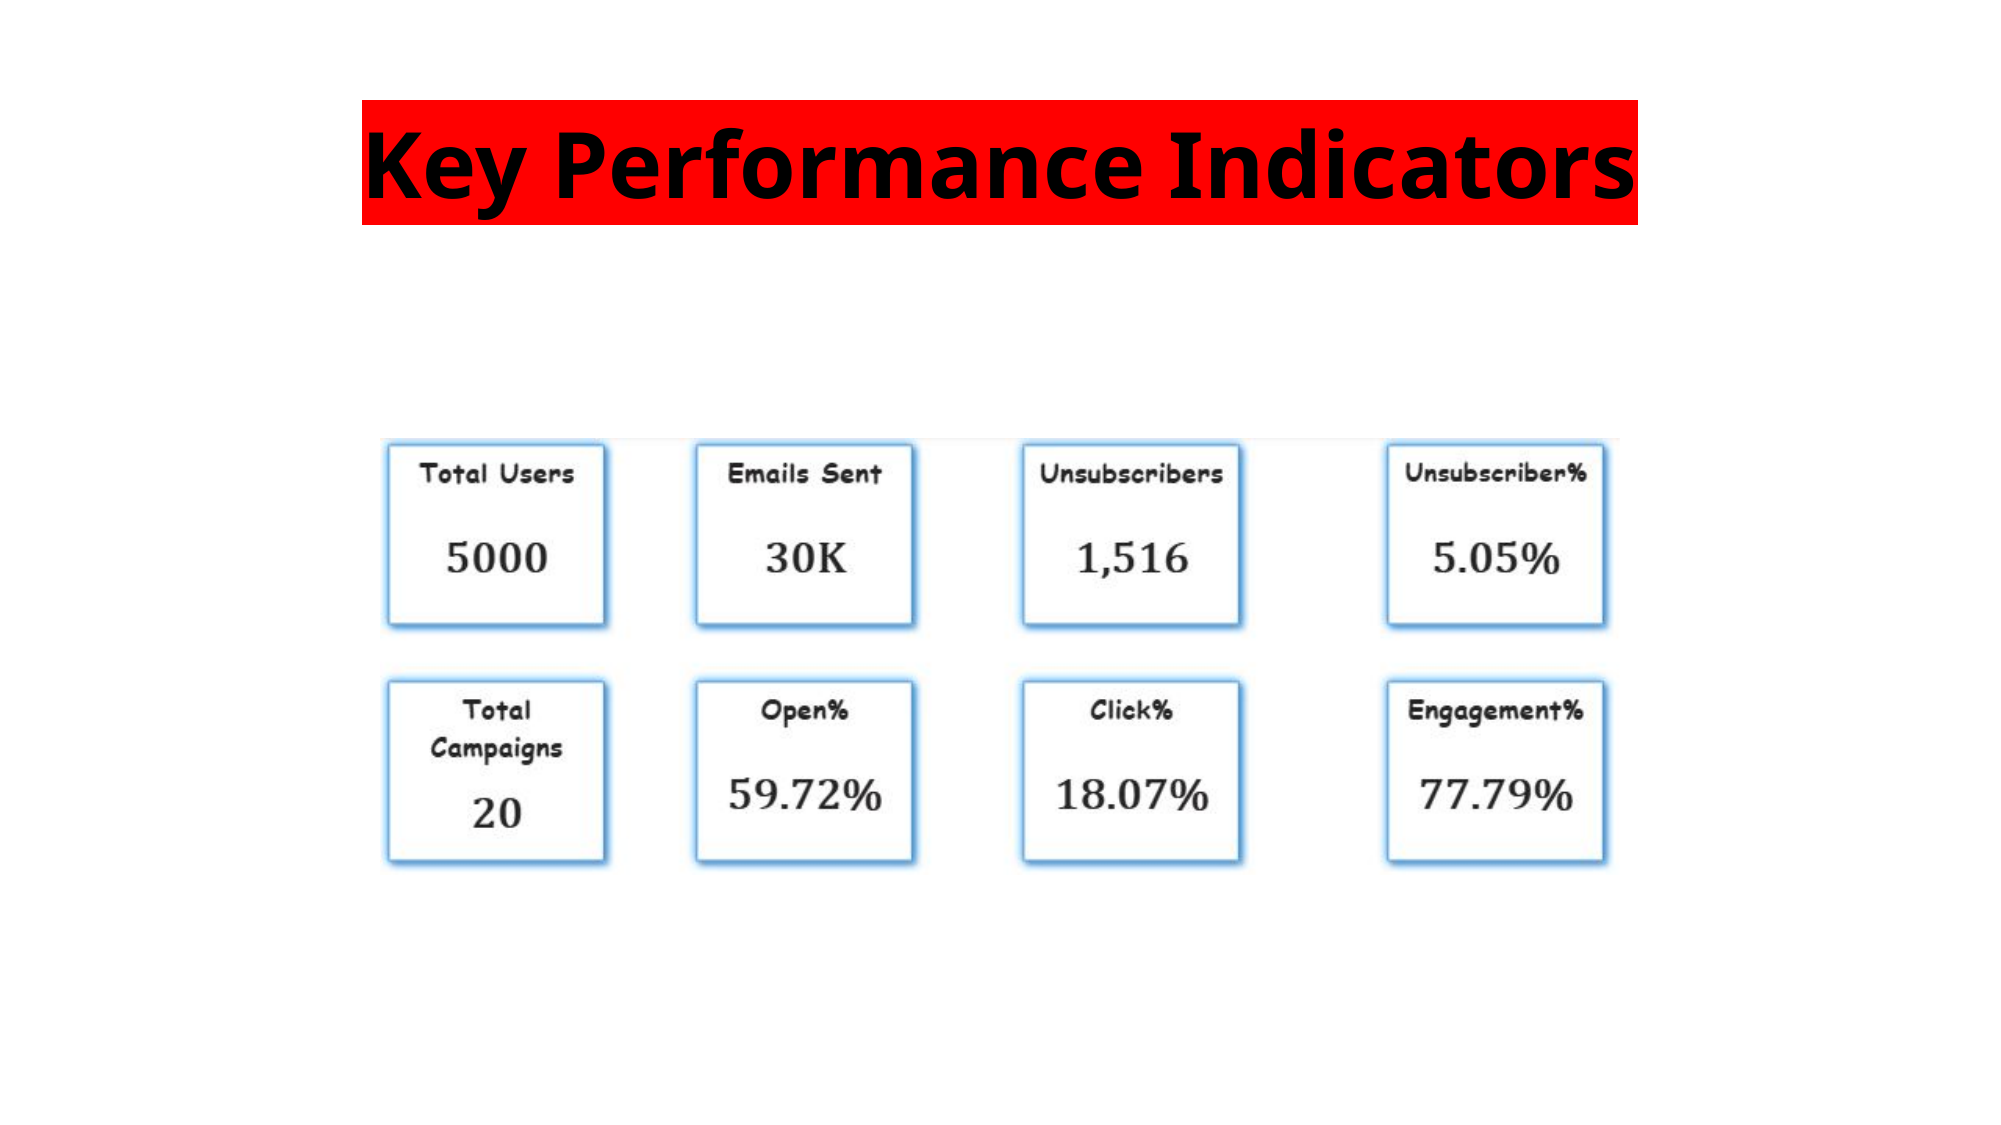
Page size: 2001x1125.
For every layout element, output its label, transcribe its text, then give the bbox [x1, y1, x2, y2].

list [380, 438, 1620, 875]
title Key Performance Indicators [137, 59, 1863, 278]
